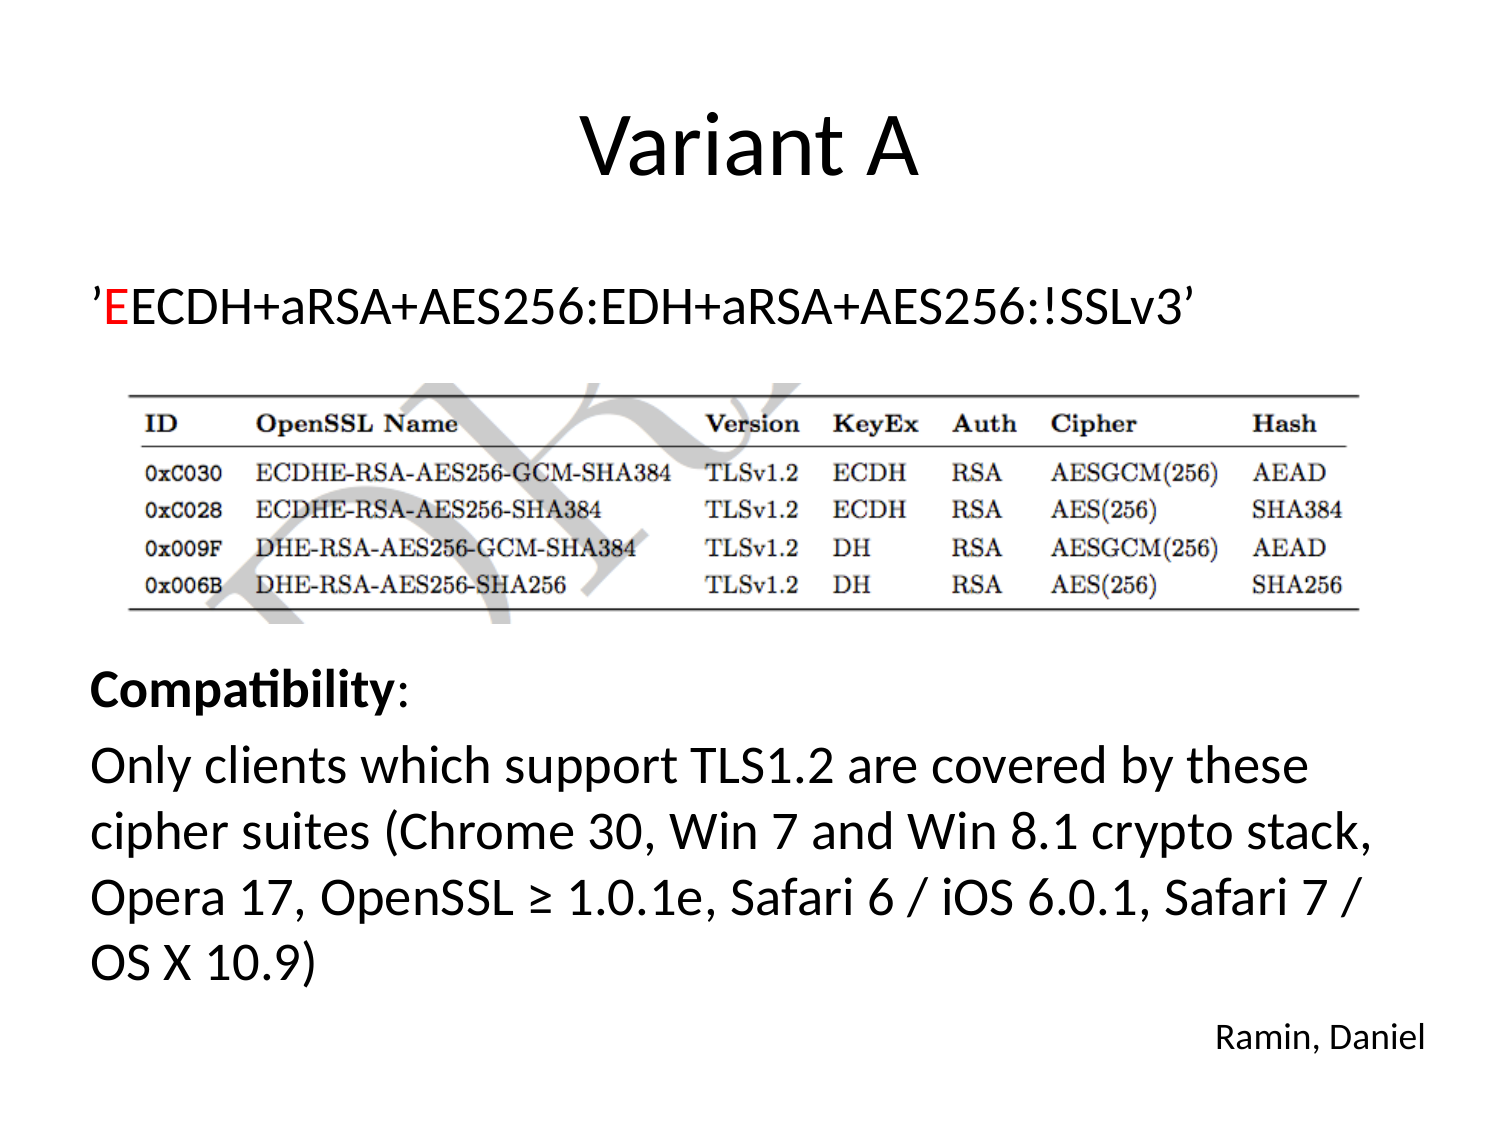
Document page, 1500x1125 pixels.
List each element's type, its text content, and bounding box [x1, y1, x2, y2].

title Variant A [75, 45, 1425, 233]
text_box Ramin, Daniel [1200, 1004, 1476, 1065]
picture [119, 383, 1381, 624]
list ’EECDH+aRSA+AES256:EDH+aRSA+AES256:!SSLv3’ Compatibility: Only clients which support TLS1.2 are covered by these cipher suites (Chrome 30, Win 7 and Win 8.1 crypto stack, Opera 17, OpenSSL ≥ 1.0.1e, Safari 6 / iOS 6.0.1, Safari 7 / OS X 10.9) [75, 262, 1425, 1005]
